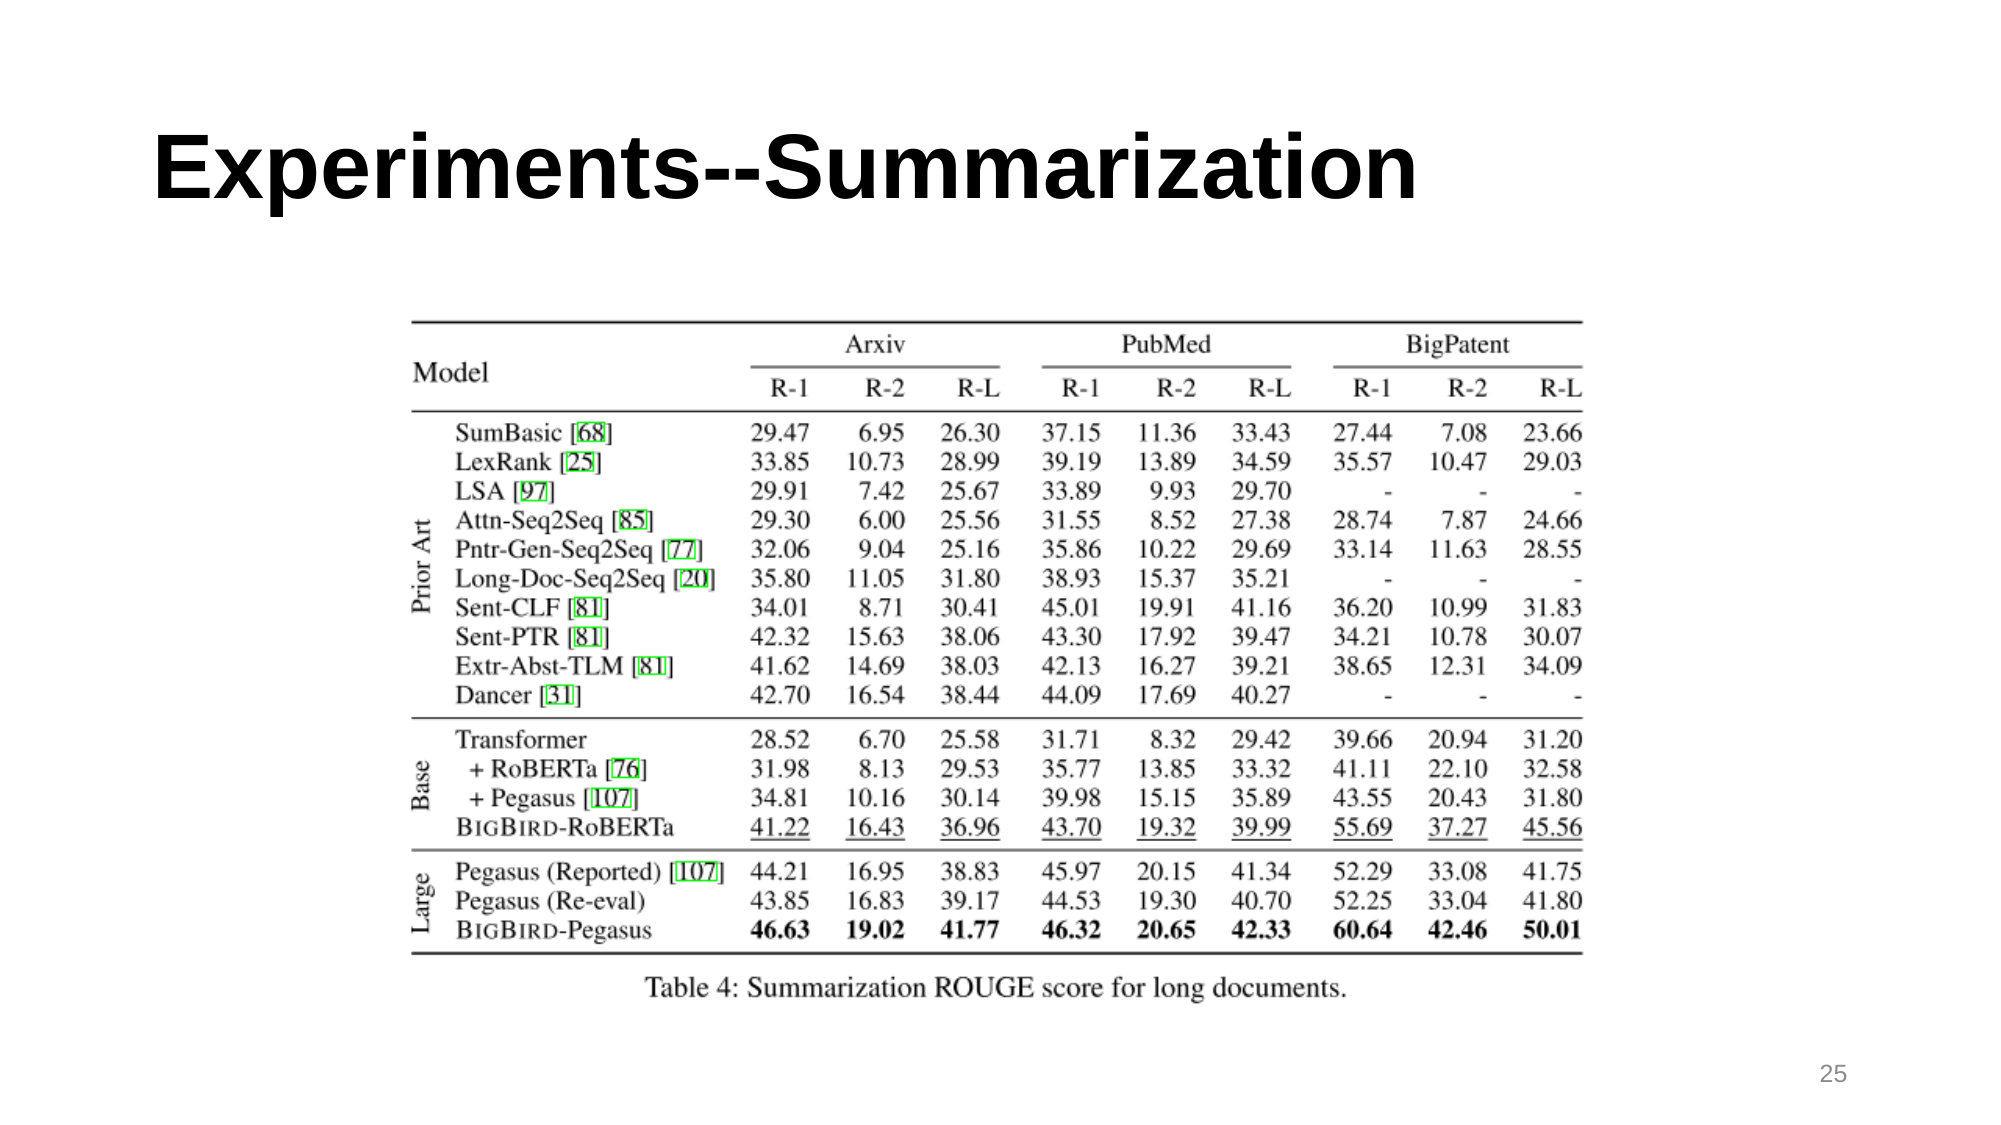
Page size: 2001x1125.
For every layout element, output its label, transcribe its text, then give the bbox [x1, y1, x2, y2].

slide_number 25 [1412, 1042, 1863, 1103]
title Experiments--Summarization [137, 59, 1863, 278]
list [395, 300, 1604, 1013]
